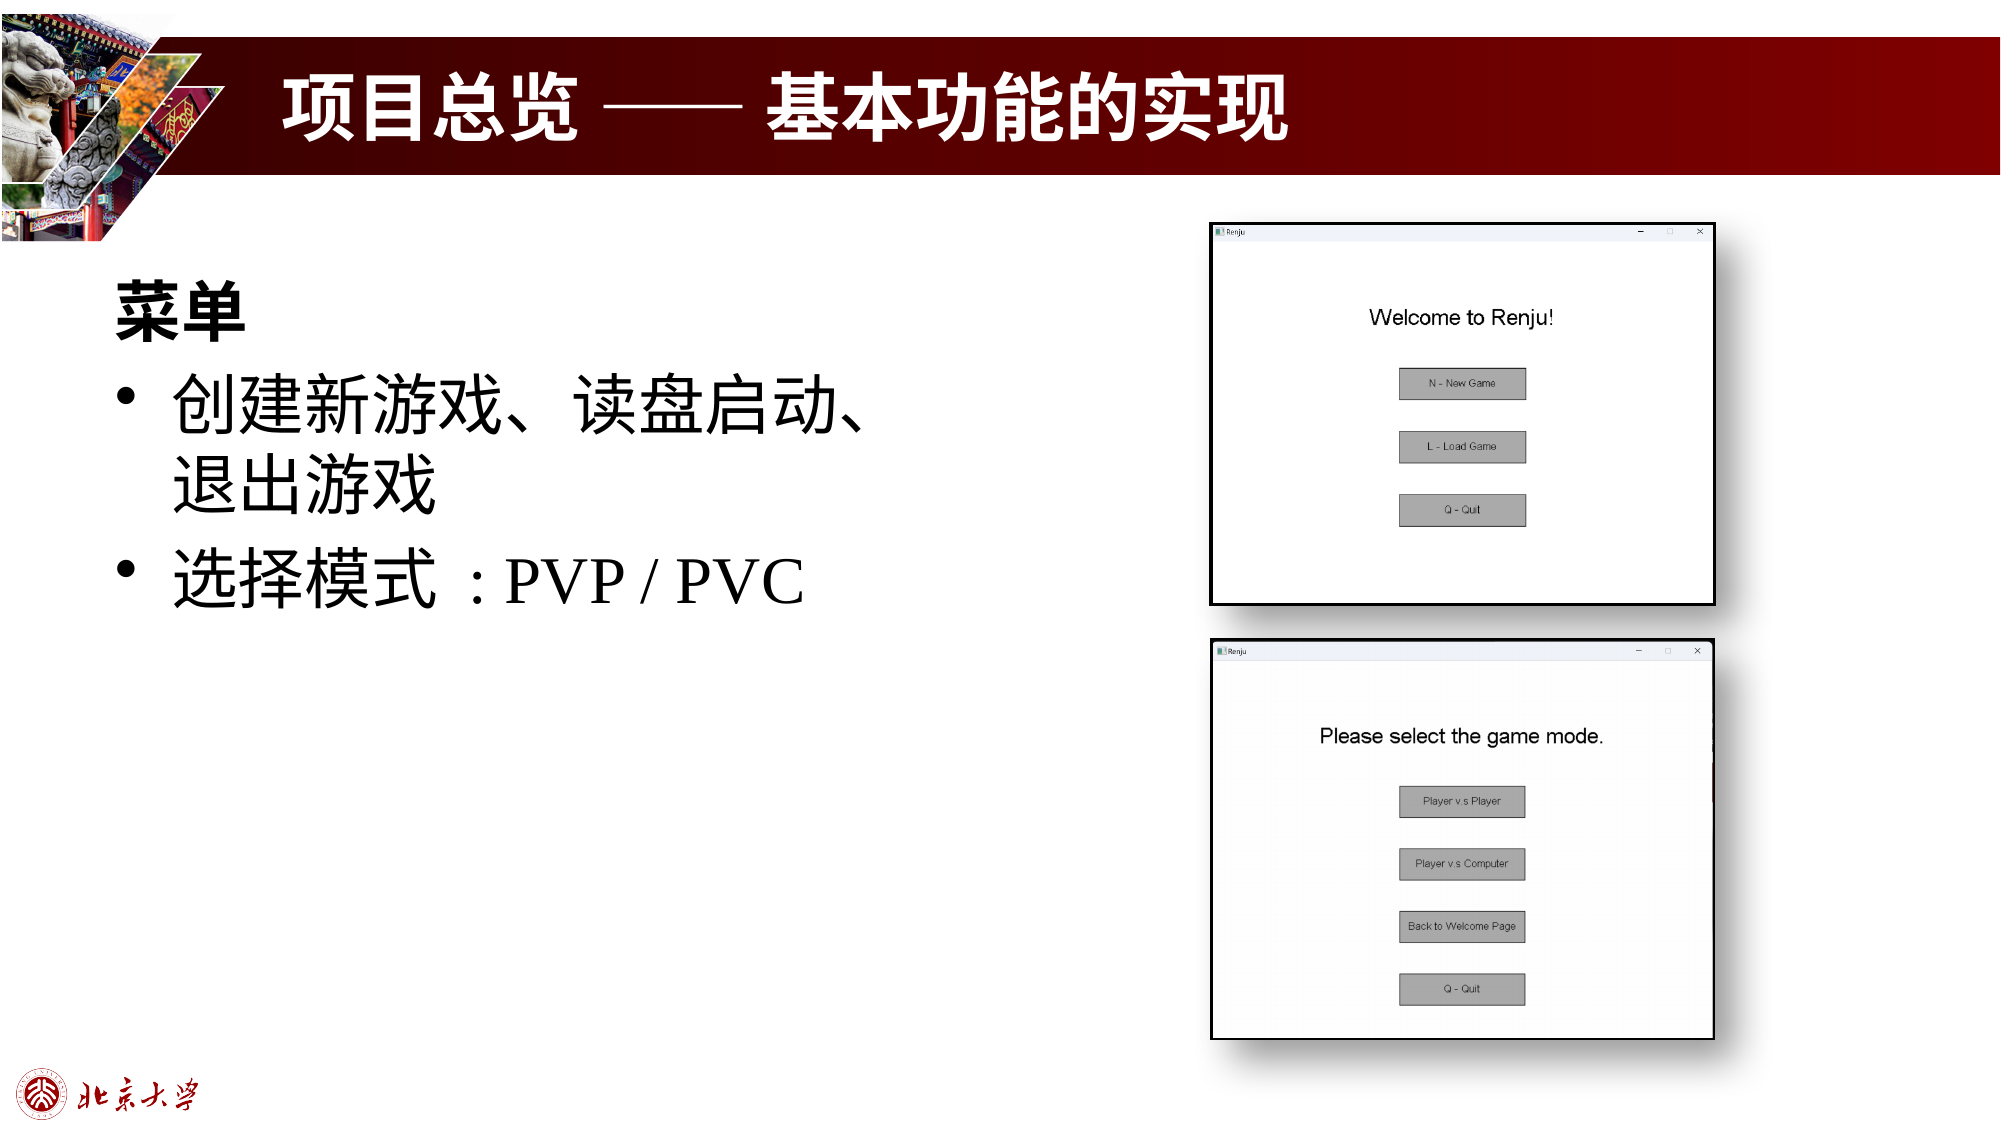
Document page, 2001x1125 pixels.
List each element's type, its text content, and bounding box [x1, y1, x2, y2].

list 菜单 创建新游戏、读盘启动、退出游戏 选择模式 : PVP / PVC [99, 262, 951, 1038]
picture [0, 12, 275, 244]
picture [12, 1064, 207, 1124]
title 项目总览 —— 基本功能的实现 [266, 34, 1884, 176]
picture [1212, 224, 1713, 604]
picture [1212, 640, 1713, 1038]
